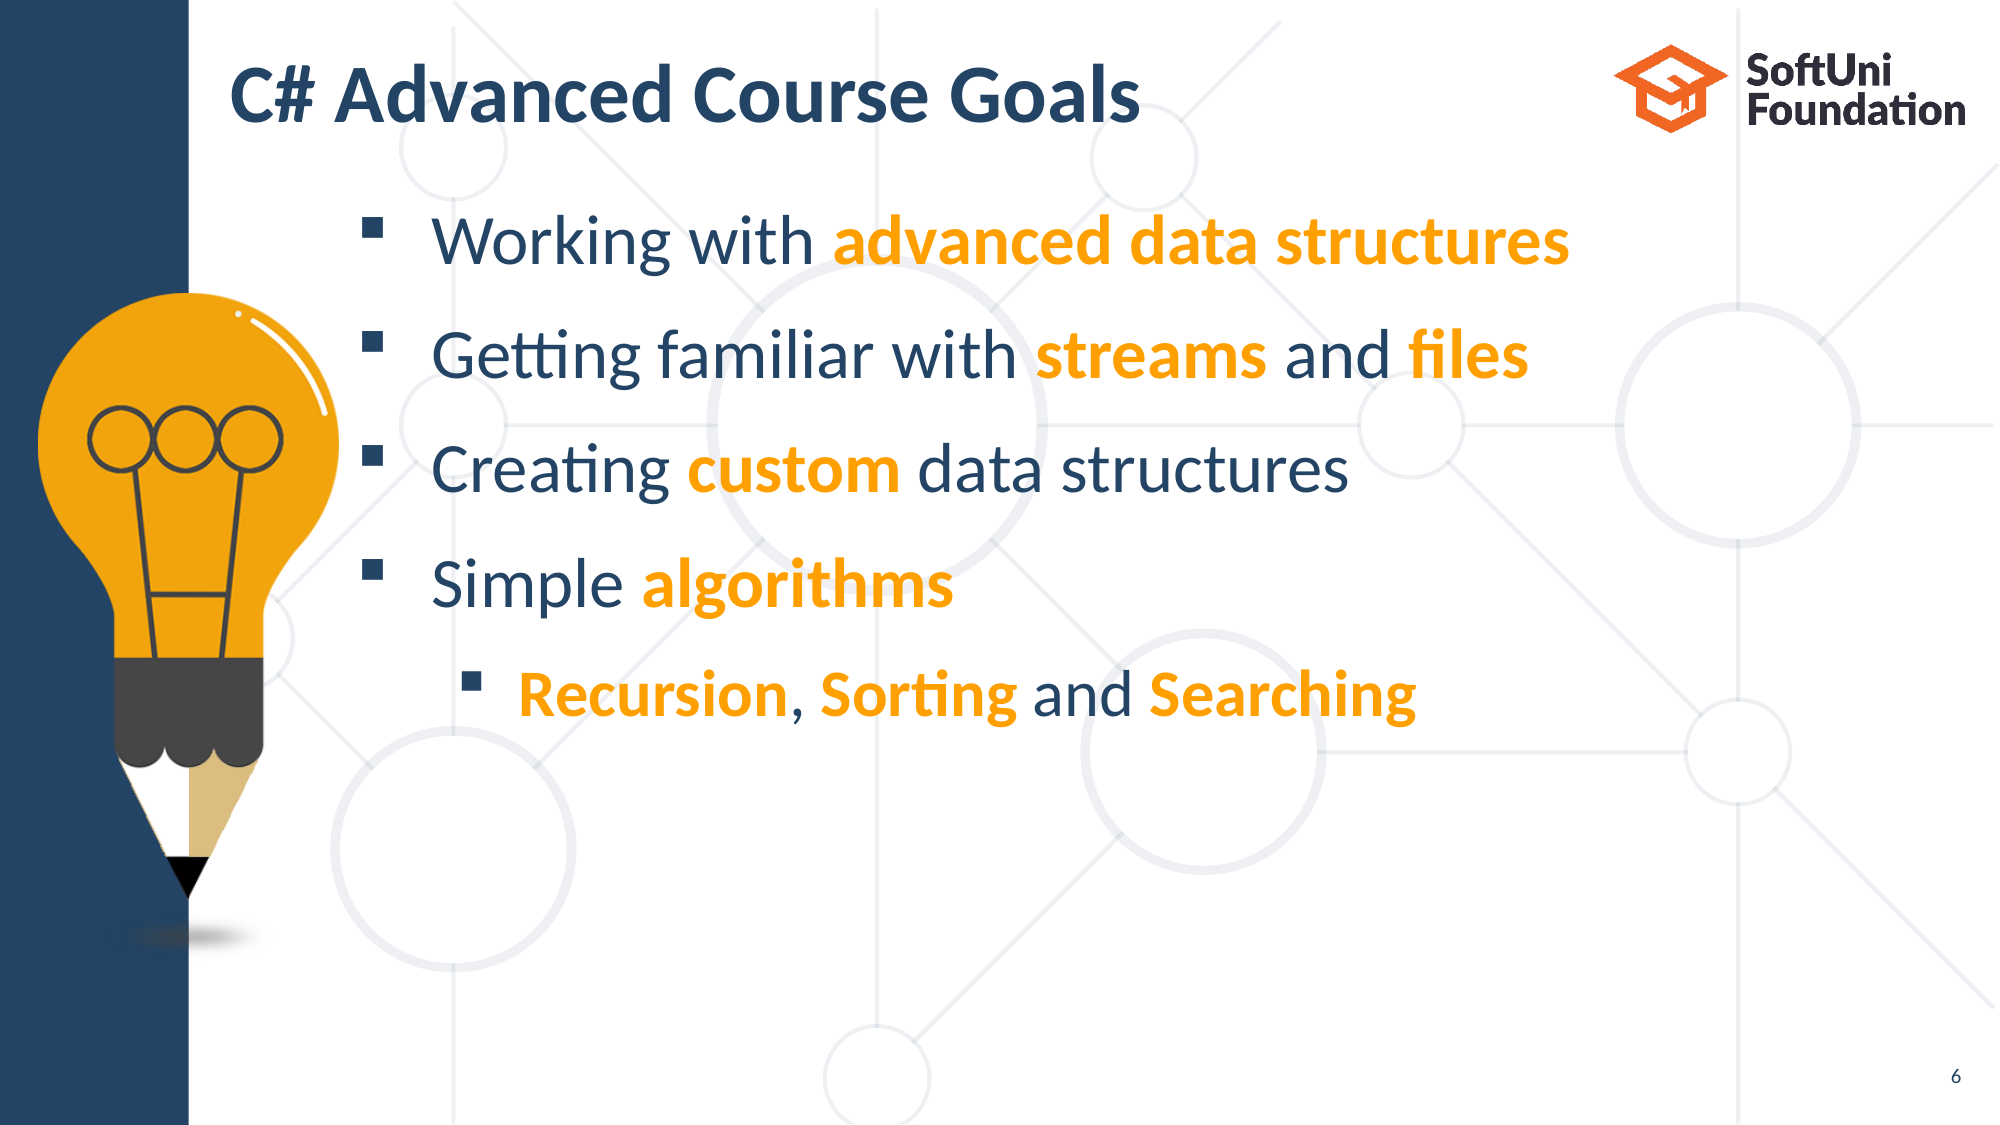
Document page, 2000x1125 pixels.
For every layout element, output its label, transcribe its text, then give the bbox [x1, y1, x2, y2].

title C# Advanced Course Goals [212, 16, 1591, 162]
list Working with advanced data structures Getting familiar with streams and files Creating custom data structures Simple algorithms Recursion, Sorting and Searching [338, 183, 1968, 1050]
picture [38, 293, 338, 961]
picture [1613, 44, 1965, 133]
slide_number 6 [1896, 1049, 1968, 1101]
